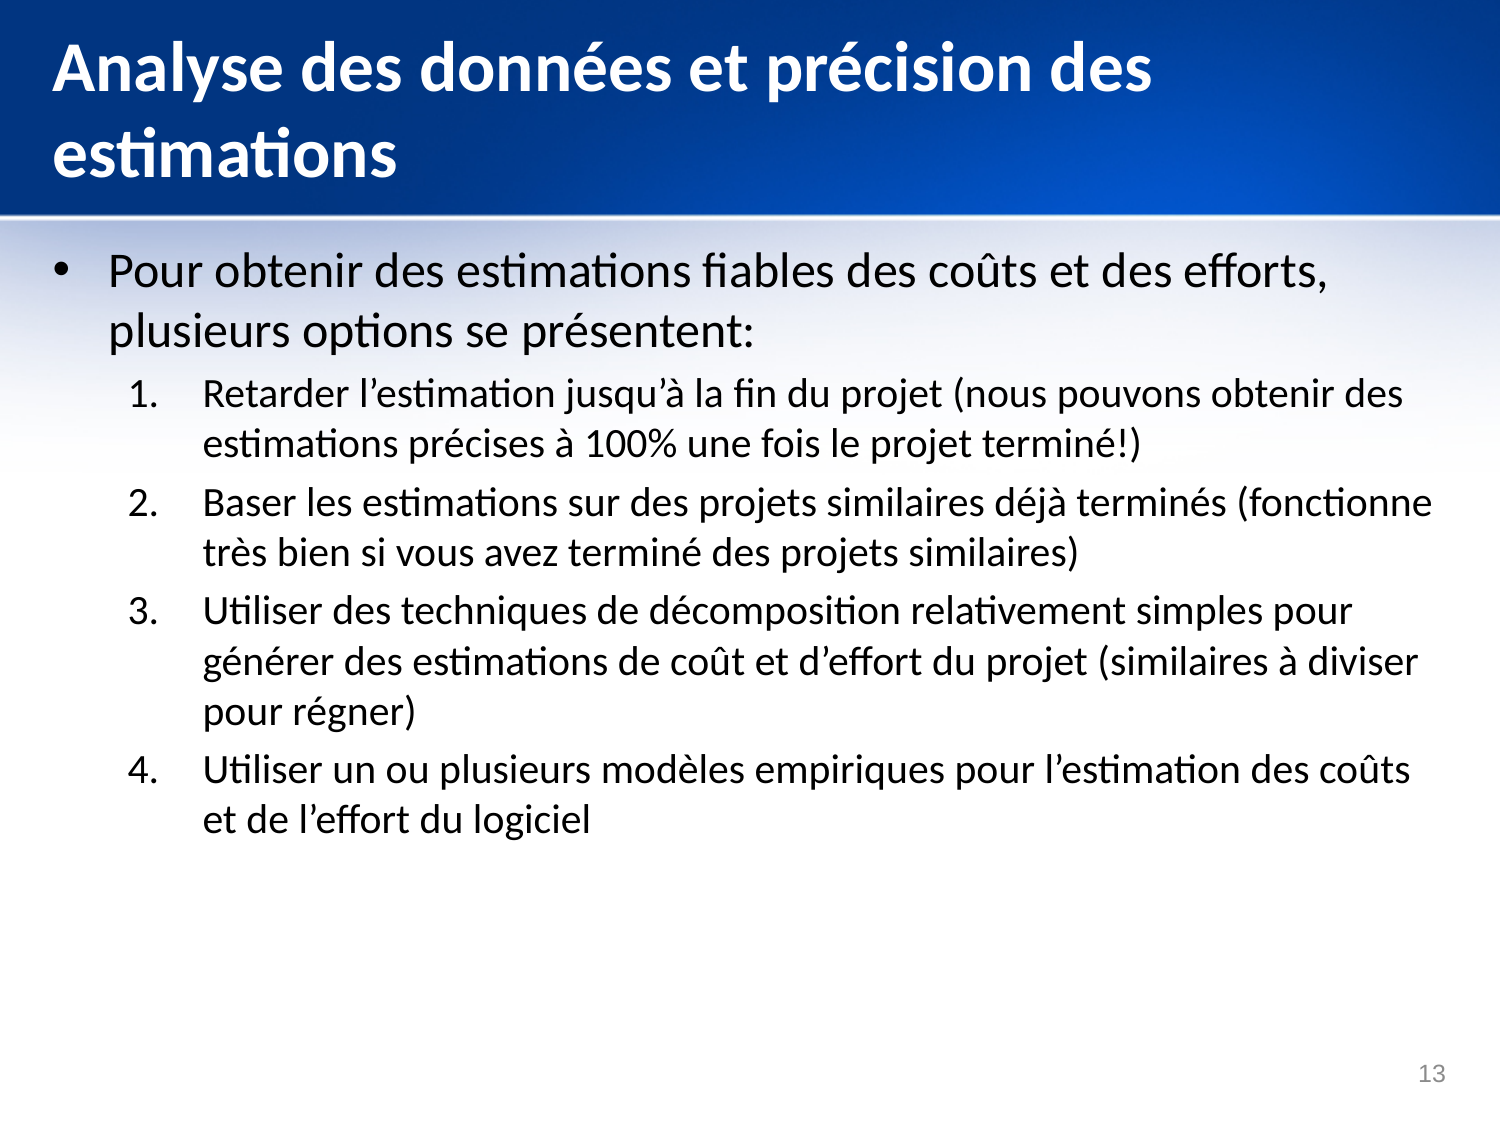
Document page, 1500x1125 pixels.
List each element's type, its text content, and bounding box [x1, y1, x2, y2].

text_box [62, 124, 1413, 963]
list Pour obtenir des estimations fiables des coûts et des efforts, plusieurs options se présentent: Retarder l’estimation jusqu’à la fin du projet (nous pouvons obtenir des estimations précises à 100% une fois le projet terminé!) Baser les estimations sur des projets similaires déjà terminés (fonctionne très bien si vous avez terminé des projets similaires) Utiliser des techniques de décomposition relativement simples pour générer des estimations de coût et d’effort du projet (similaires à diviser pour régner) Utiliser un ou plusieurs modèles empiriques pour l’estimation des coûts et de l’effort du logiciel [37, 230, 1463, 1031]
picture [0, 0, 1500, 1125]
slide_number 13 [1111, 1042, 1462, 1103]
title Analyse des données et précision des estimations [37, 12, 1225, 200]
